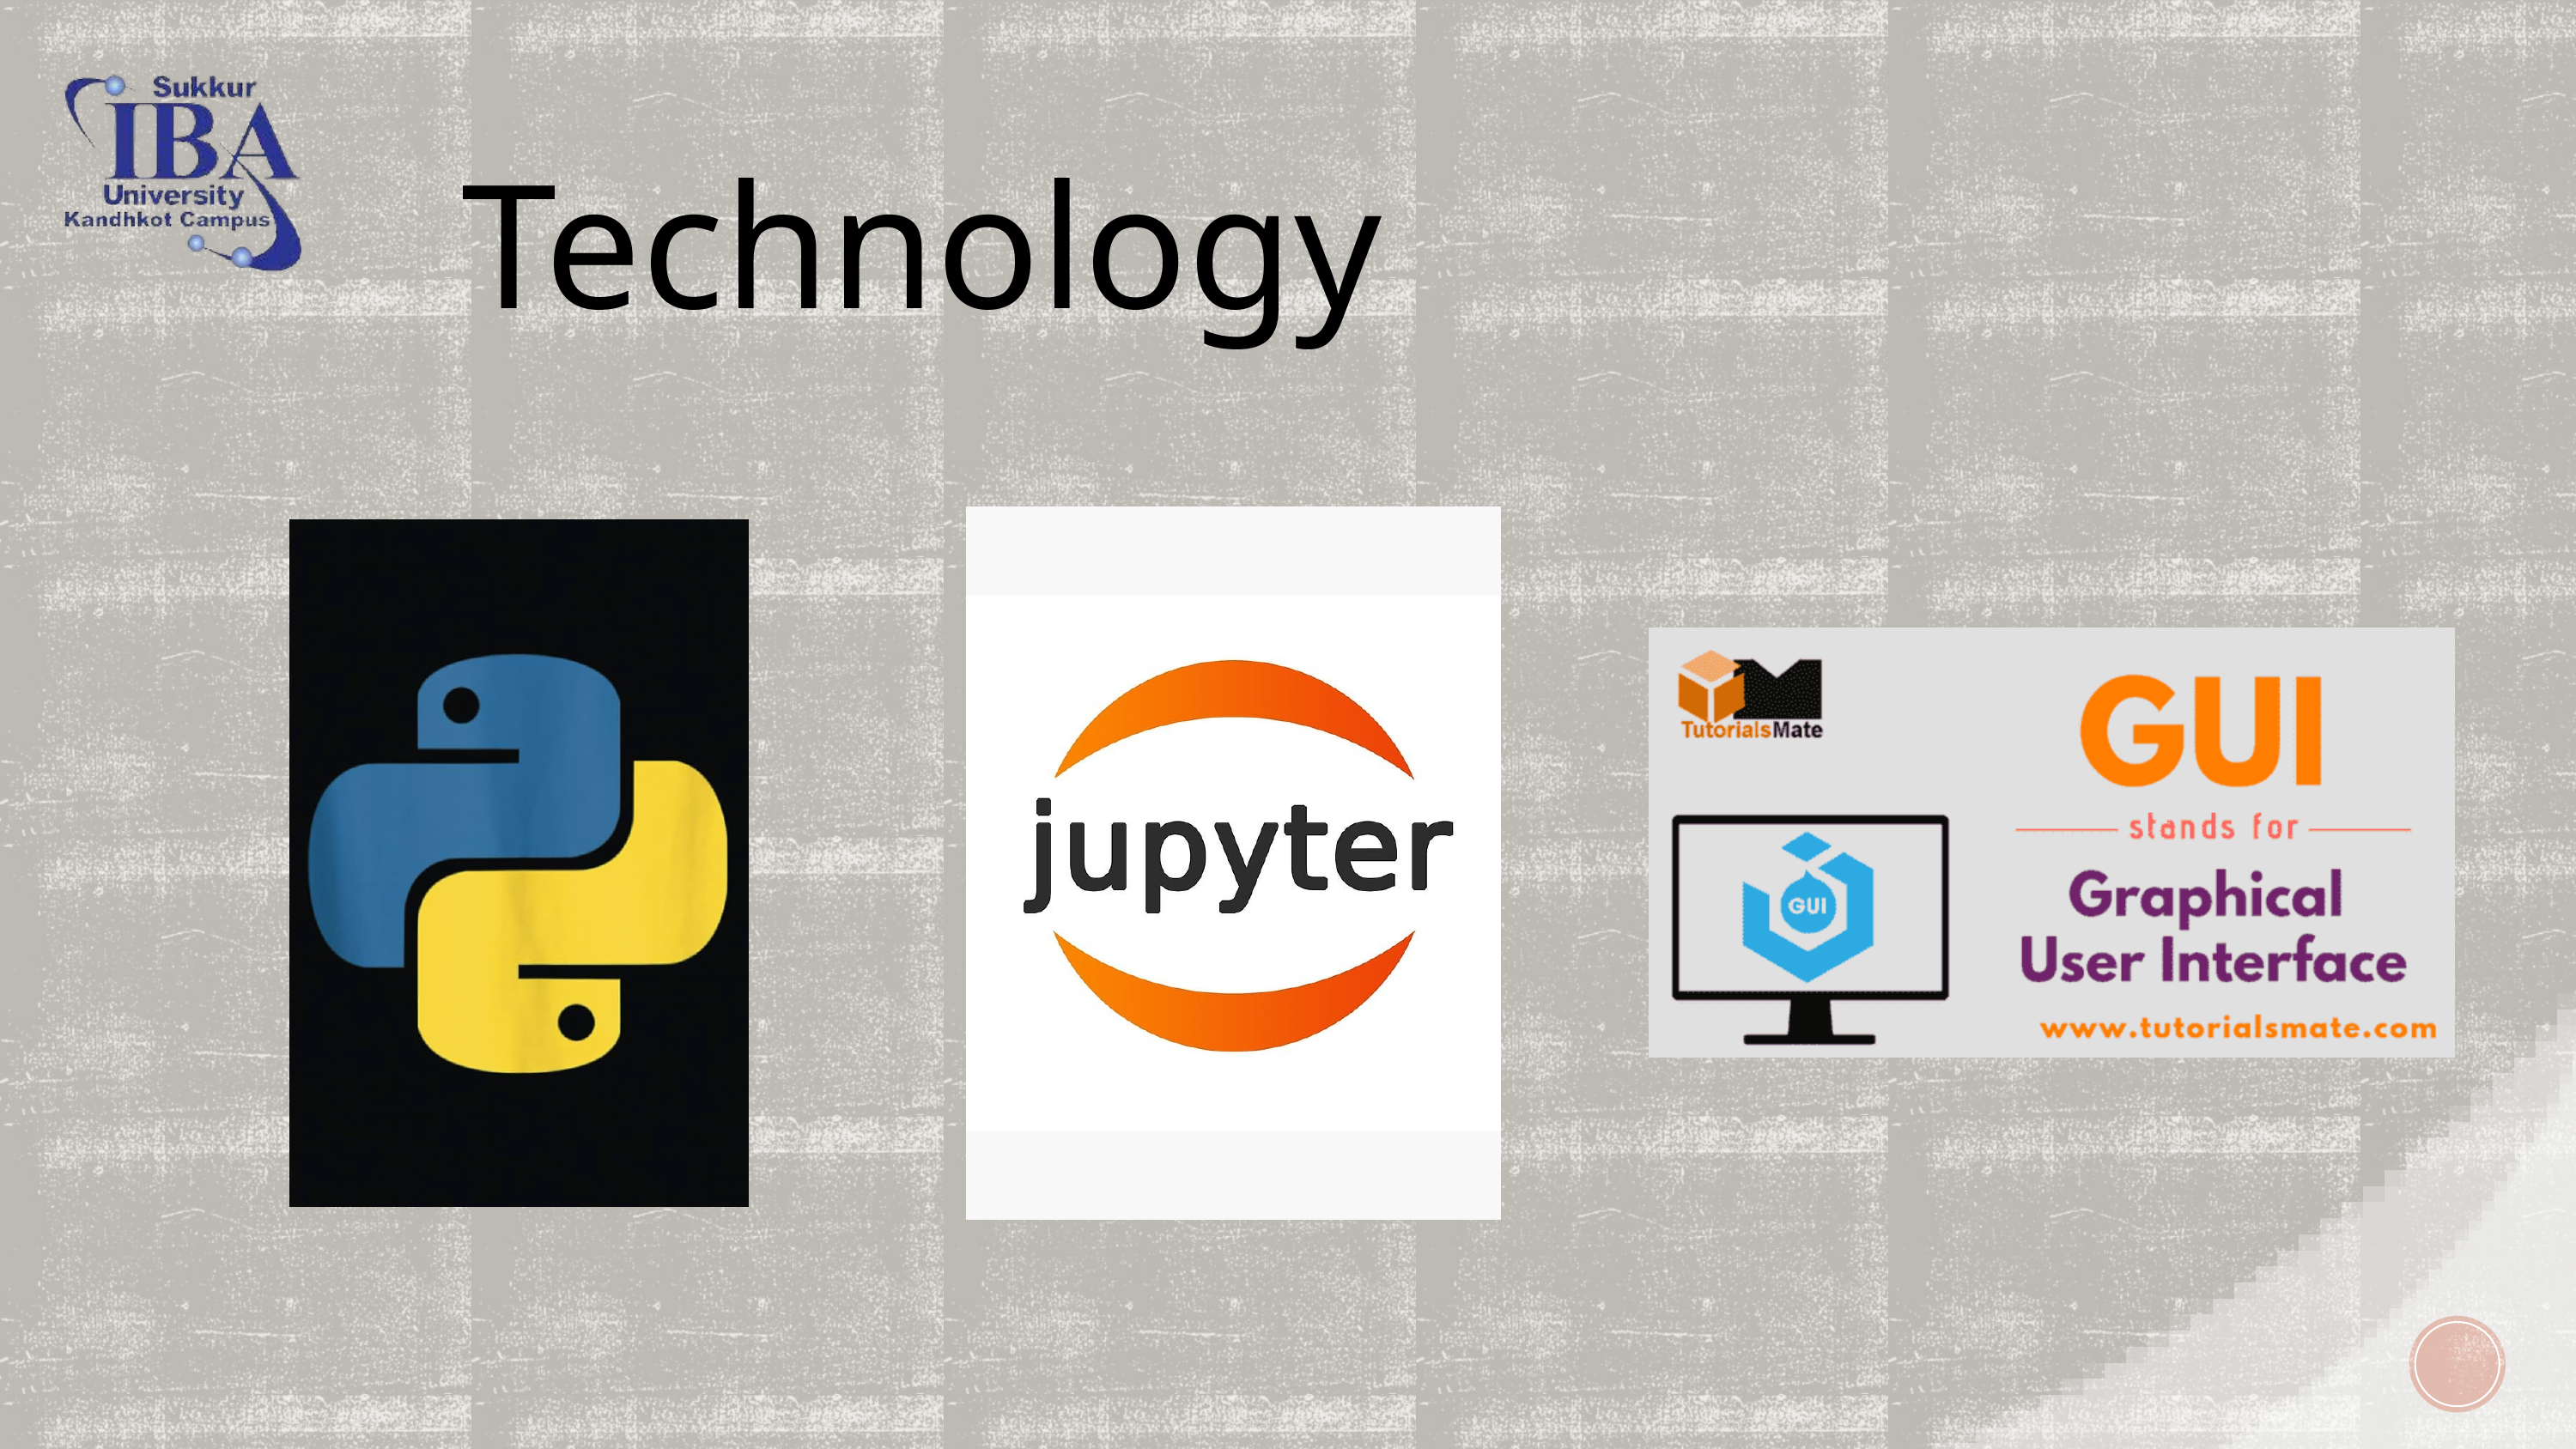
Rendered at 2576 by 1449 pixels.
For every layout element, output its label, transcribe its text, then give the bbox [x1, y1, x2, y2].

text_box Technology [461, 87, 1849, 343]
picture [289, 519, 749, 1207]
picture [1649, 627, 2455, 1058]
text_box [1463, 0, 2576, 1449]
picture [966, 506, 1501, 1220]
picture [32, 27, 334, 329]
